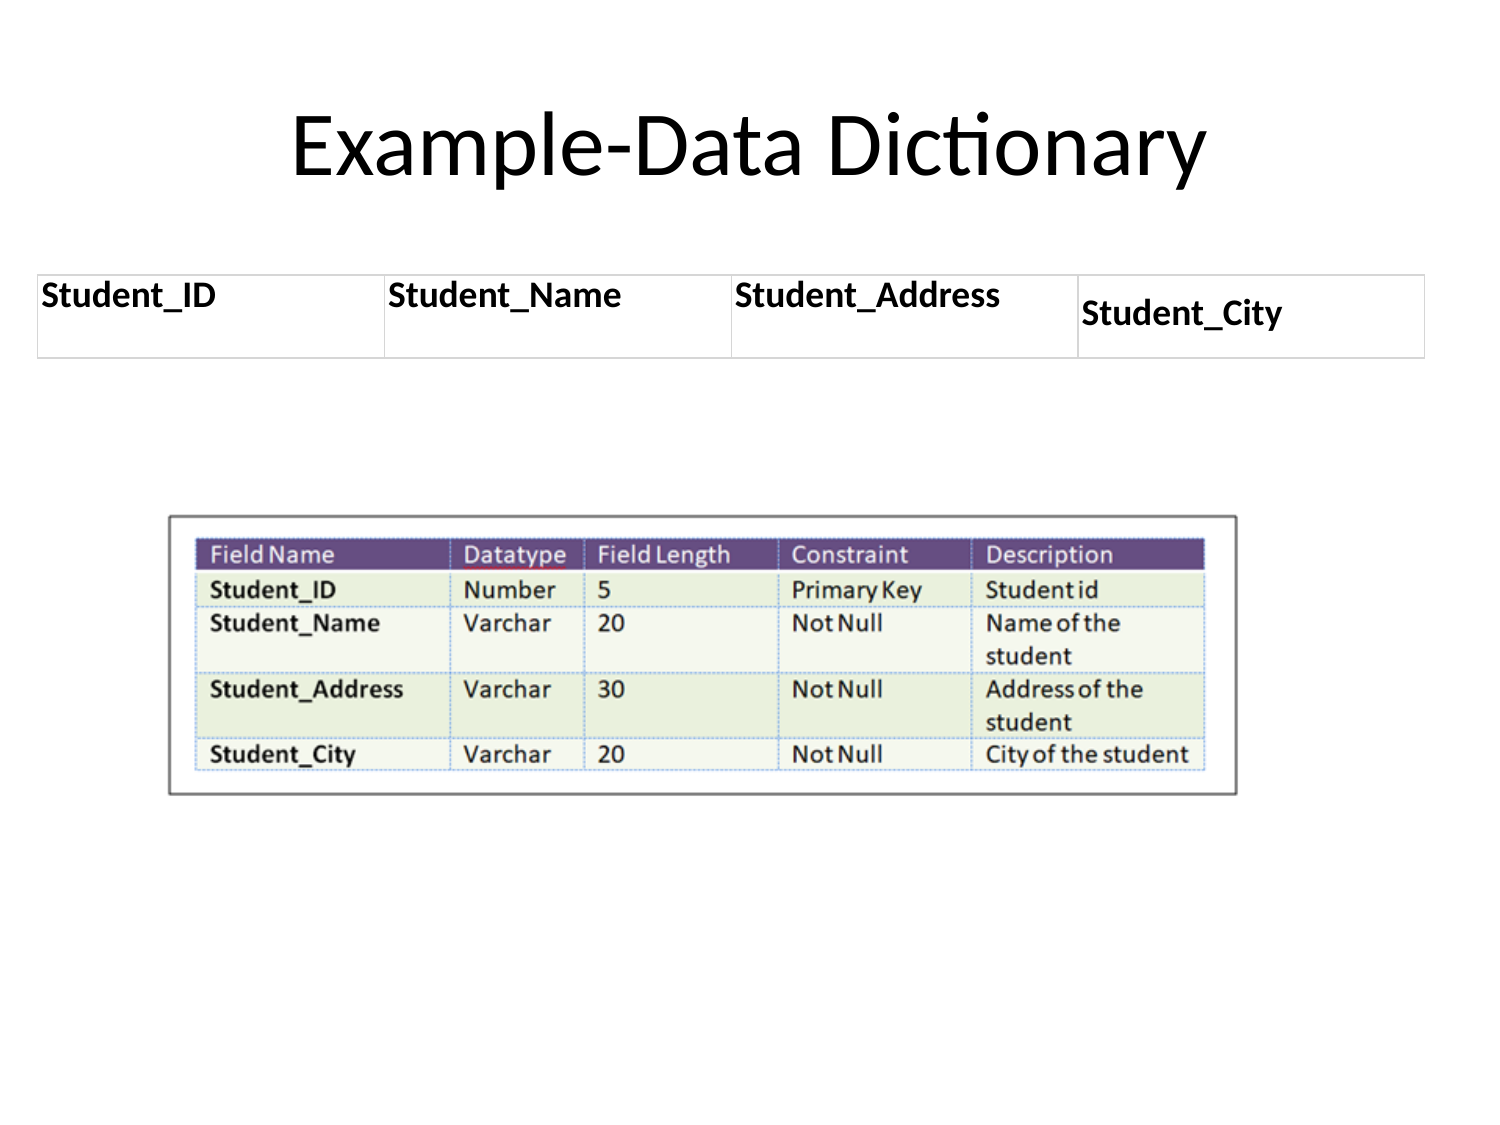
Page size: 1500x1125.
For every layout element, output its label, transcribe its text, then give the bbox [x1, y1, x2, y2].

picture [162, 512, 1249, 807]
table_header Student_Name [385, 276, 731, 357]
title Example-Data Dictionary [75, 45, 1425, 233]
table_header Student_ID [38, 276, 384, 357]
table_header Student_Address [732, 276, 1077, 357]
table_header Student_City [1079, 276, 1424, 357]
